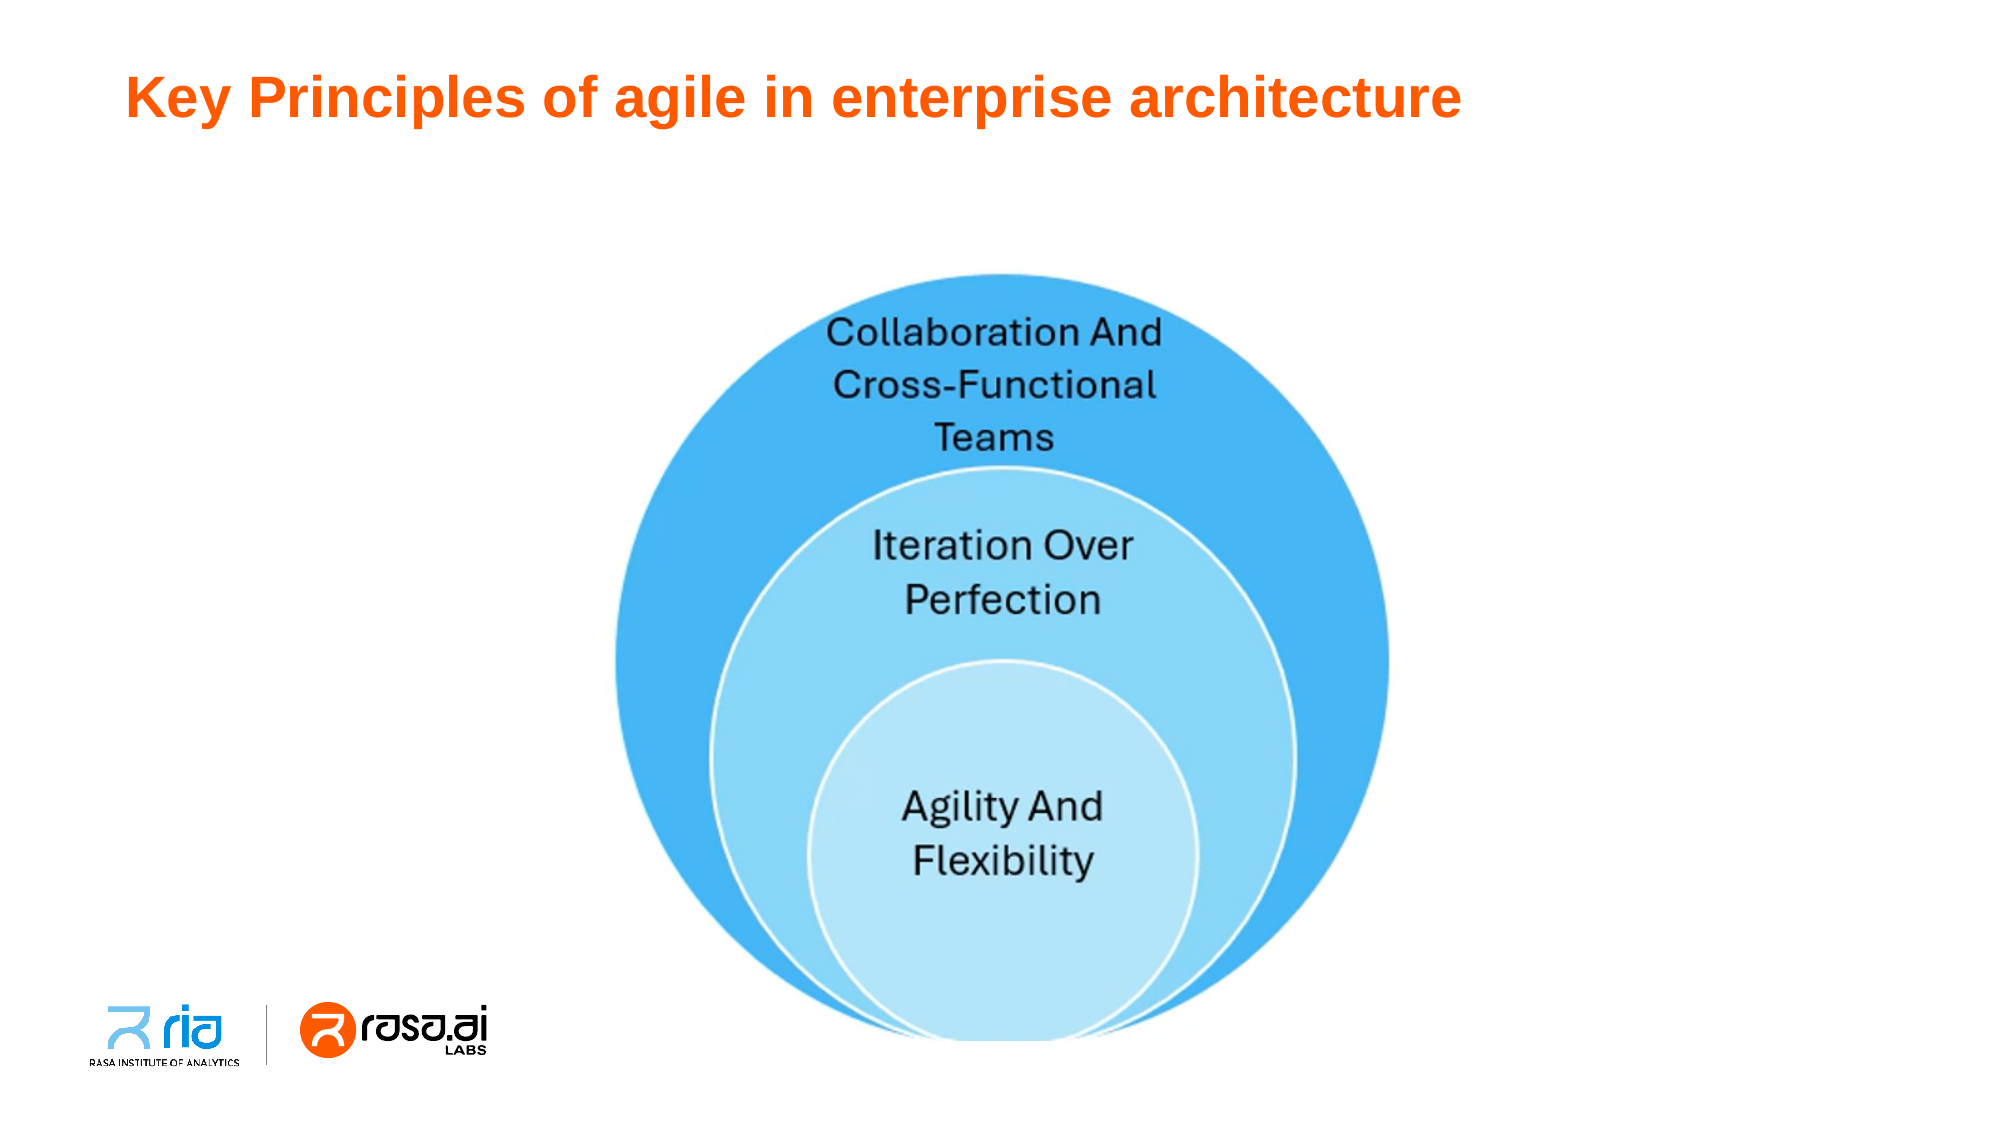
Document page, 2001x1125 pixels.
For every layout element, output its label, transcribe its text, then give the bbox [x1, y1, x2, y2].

title Key Principles of agile in enterprise architecture [125, 59, 1791, 131]
picture [78, 992, 250, 1078]
picture [513, 181, 1487, 1042]
